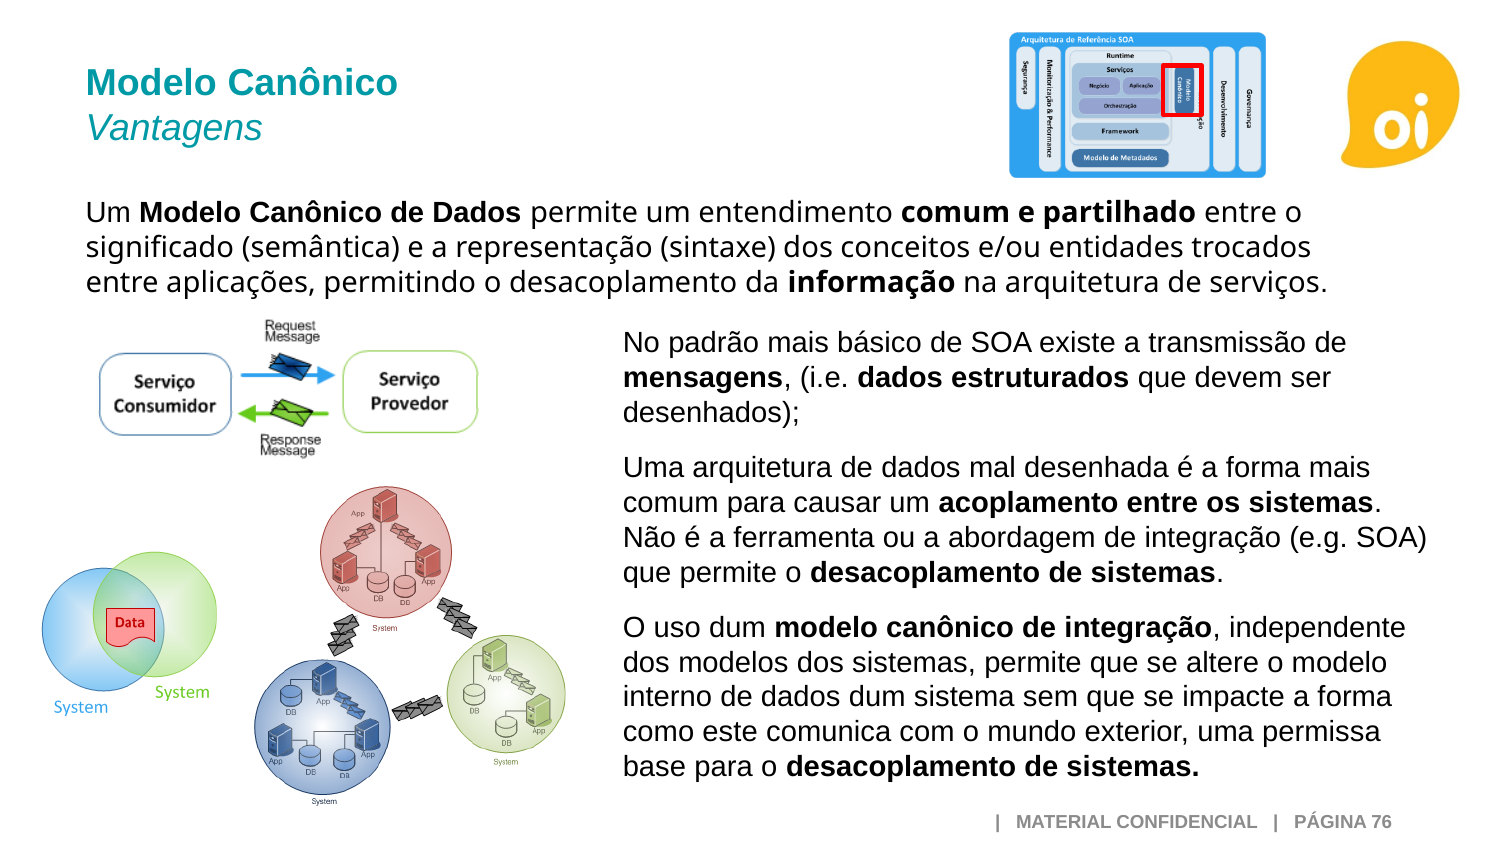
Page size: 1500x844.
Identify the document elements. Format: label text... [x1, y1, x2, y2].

slide_number | MATERIAL CONFIDENCIAL | PÁGINA 76 [773, 799, 1408, 844]
text_box No padrão mais básico de SOA existe a transmissão de mensagens, (i.e. dados estruturados que devem ser desenhados); Uma arquitetura de dados mal desenhada é a forma mais comum para causar um acoplamento entre os sistemas. Não é a ferramenta ou a abordagem de integração (e.g. SOA) que permite o desacoplamento de sistemas. O uso dum modelo canônico de integração, independente dos modelos dos sistemas, permite que se altere o modelo interno de dados dum sistema sem que se impacte a forma como este comunica com o mundo exterior, uma permissa base para o desacoplamento de sistemas. [608, 315, 1459, 790]
picture [0, 0, 1500, 844]
list Um Modelo Canônico de Dados permite um entendimento comum e partilhado entre o significado (semântica) e a representação (sintaxe) dos conceitos e/ou entidades trocados entre aplicações, permitindo o desacoplamento da informação na arquitetura de serviços. [70, 185, 1408, 307]
title Modelo Canônico Vantagens [70, 50, 1004, 157]
